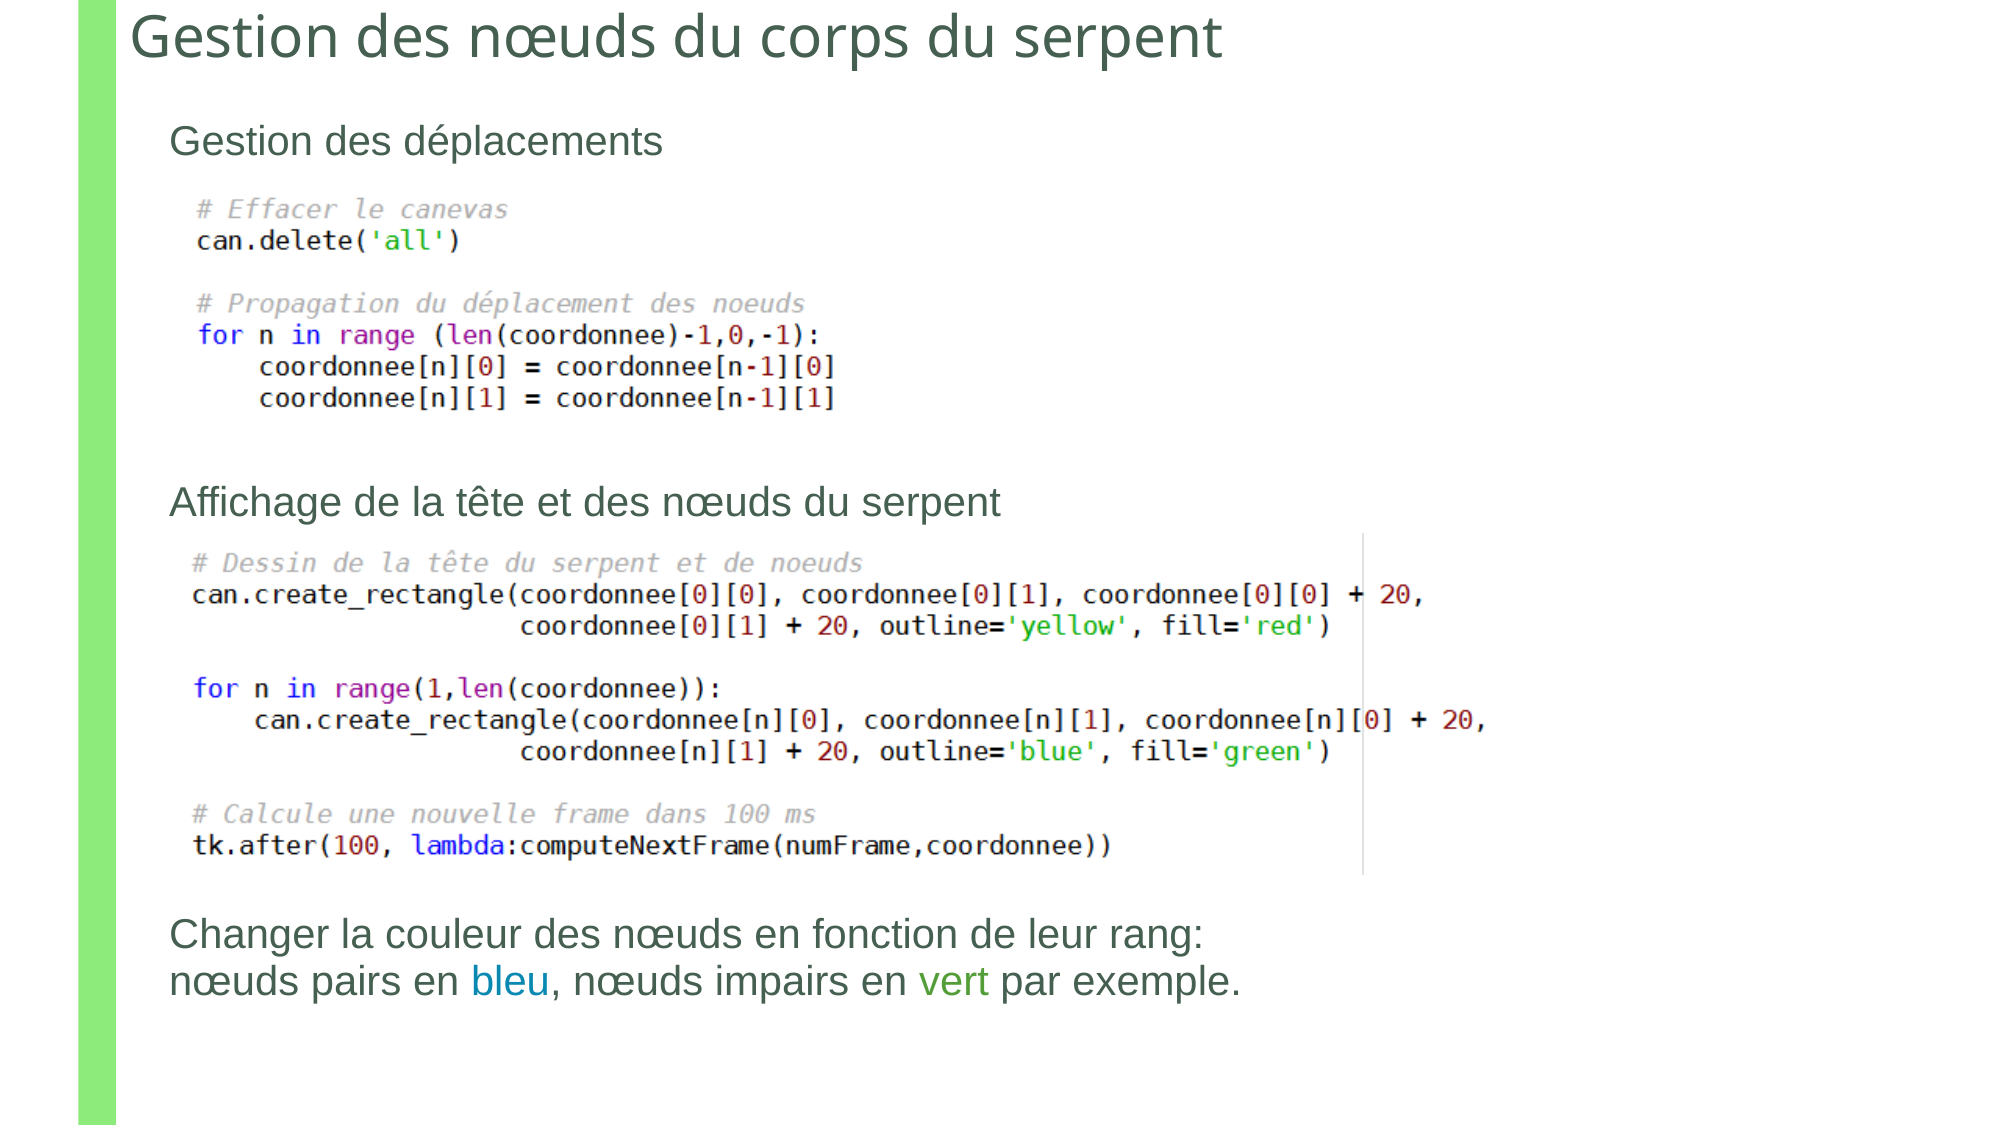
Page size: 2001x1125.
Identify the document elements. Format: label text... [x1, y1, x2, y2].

picture [178, 533, 1500, 875]
text_box Gestion des déplacements Affichage de la tête et des nœuds du serpent Changer la couleur des nœuds en fonction de leur rang: nœuds pairs en bleu, nœuds impairs en vert par exemple. [154, 110, 2000, 1125]
title Gestion des nœuds du corps du serpent [114, 0, 2000, 107]
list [178, 187, 850, 426]
